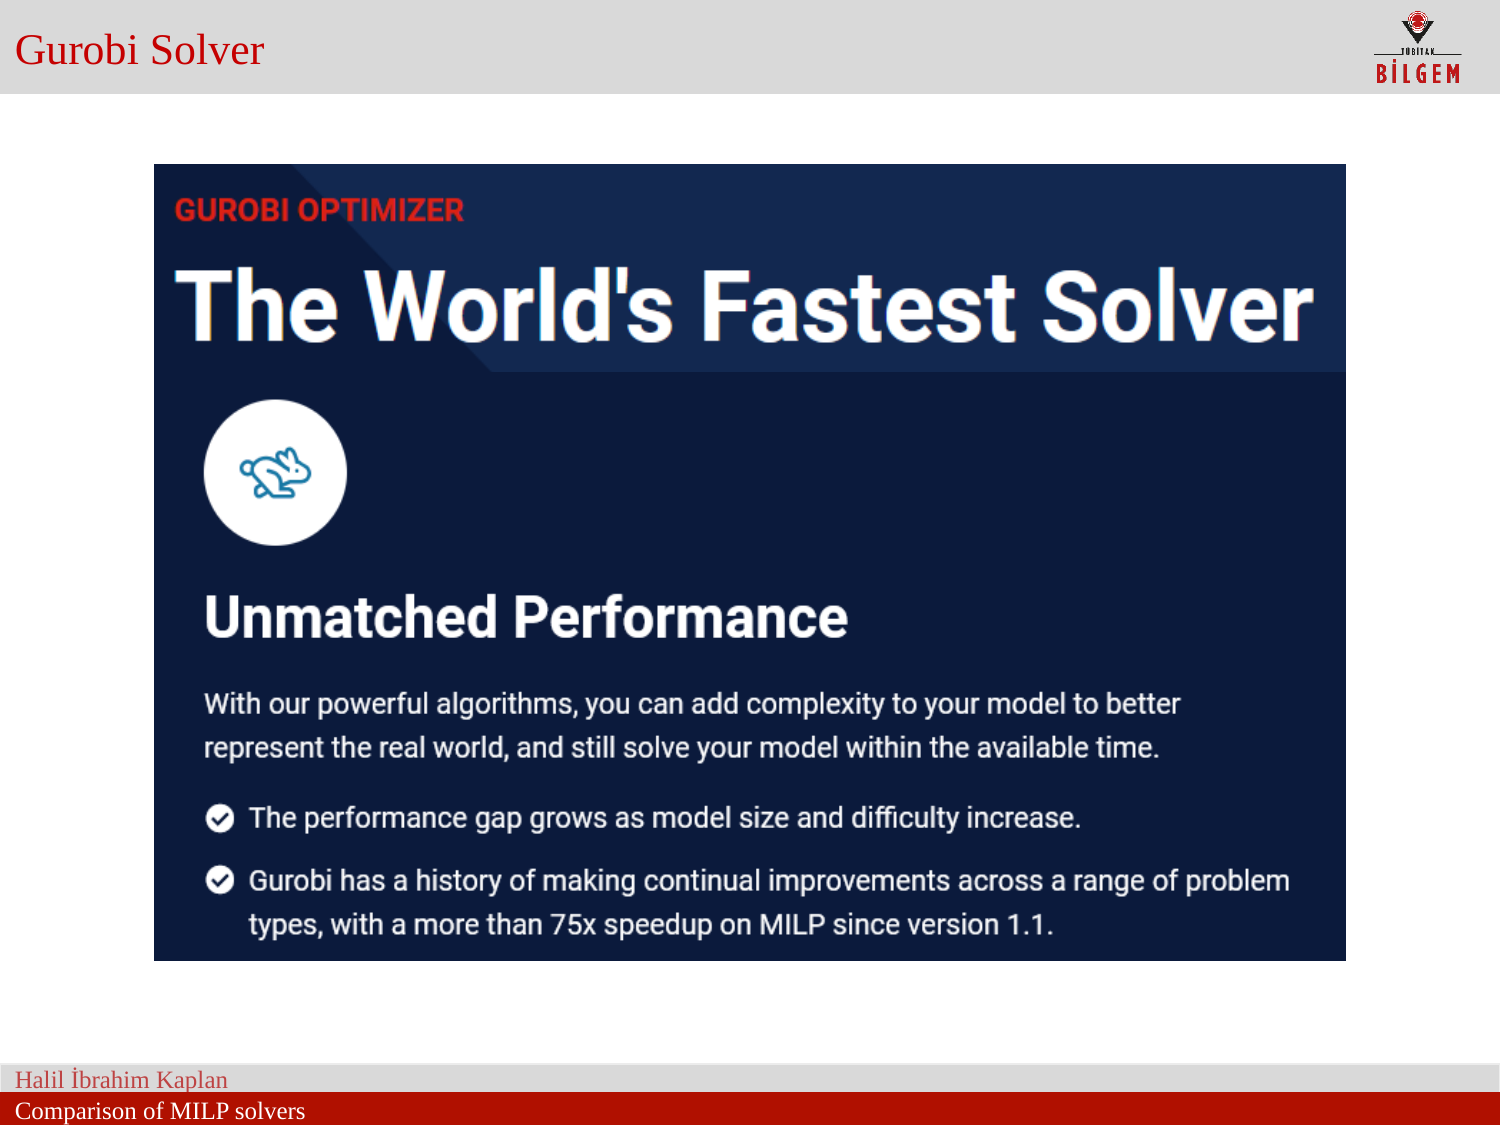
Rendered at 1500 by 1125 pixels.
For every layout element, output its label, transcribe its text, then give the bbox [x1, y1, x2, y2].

text_box Halil İbrahim Kaplan [0, 1063, 1500, 1092]
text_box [0, 0, 1500, 98]
text_box Comparison of MILP solvers [0, 1092, 1500, 1125]
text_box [154, 164, 1346, 961]
